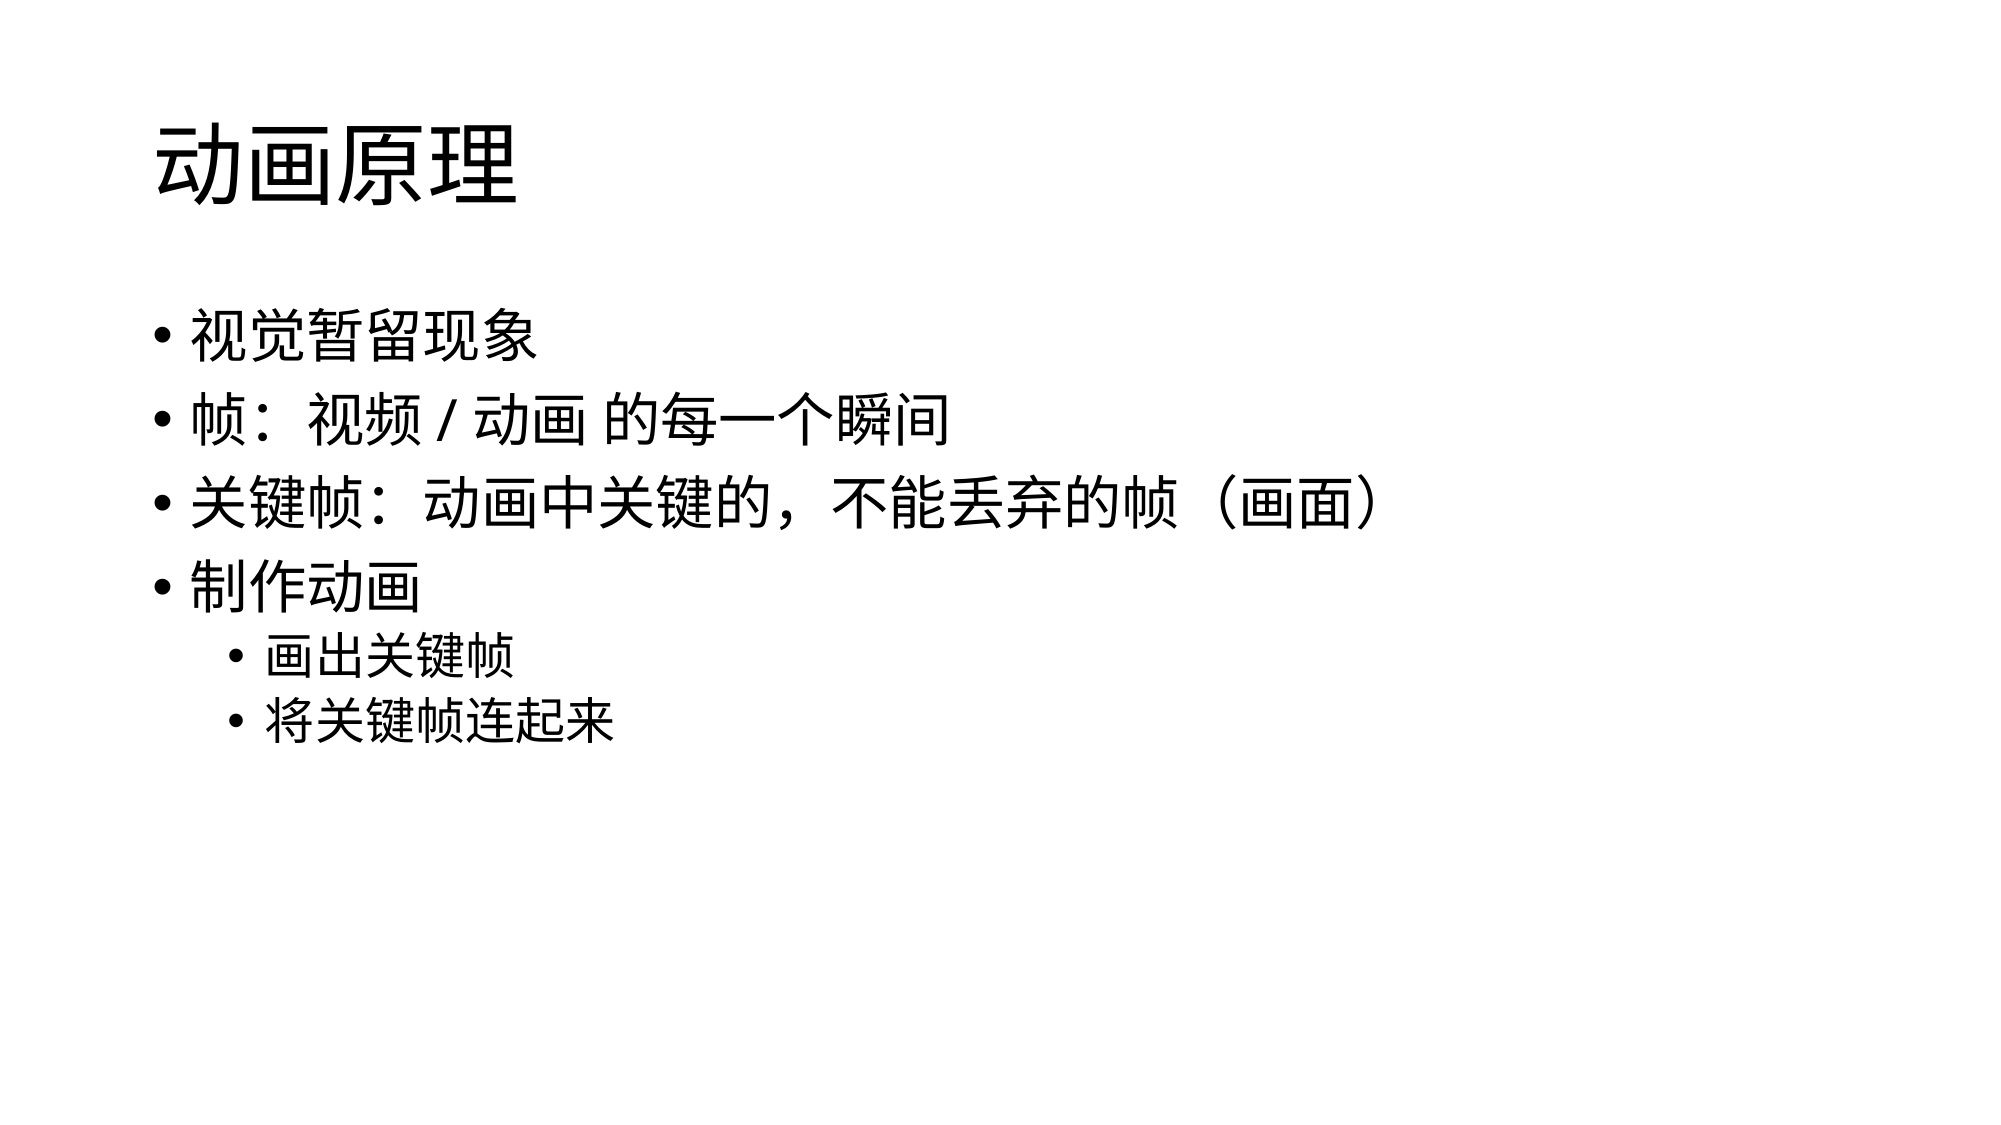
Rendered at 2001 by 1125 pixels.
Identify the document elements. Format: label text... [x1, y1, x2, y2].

list 视觉暂留现象 帧：视频/动画 的每一个瞬间 关键帧：动画中关键的，不能丢弃的帧（画面） 制作动画 画出关键帧 将关键帧连起来 [137, 299, 1863, 1014]
title 动画原理 [137, 59, 1863, 278]
